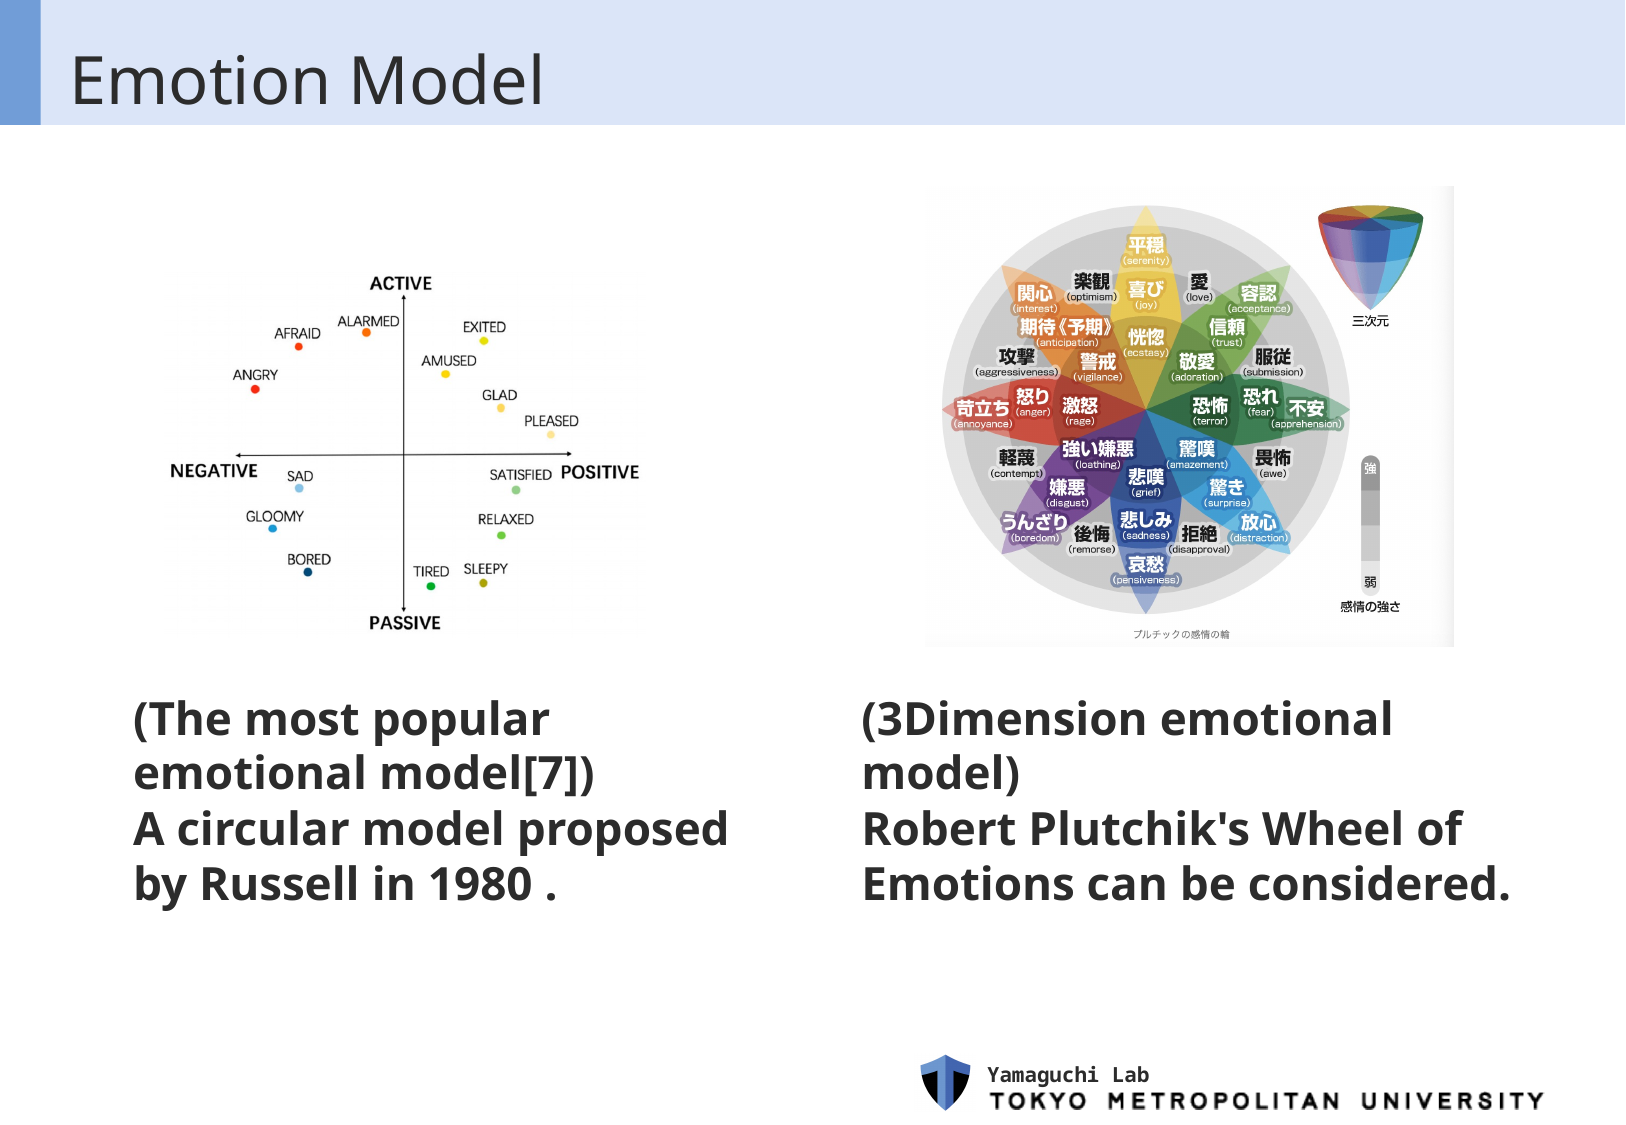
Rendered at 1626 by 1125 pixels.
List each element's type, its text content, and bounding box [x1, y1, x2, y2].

picture [914, 1053, 976, 1112]
slide_number [1479, 1067, 1615, 1105]
picture [151, 272, 665, 647]
text_box (3Dimension emotional model) Robert Plutchik's Wheel of Emotions can be considered. [846, 681, 1579, 917]
picture [925, 186, 1455, 647]
title Emotion Model [54, 0, 1625, 125]
picture [989, 1091, 1545, 1110]
text_box (The most popular emotional model[7]) A circular model proposed by Russell in 1980 . [118, 681, 808, 1097]
